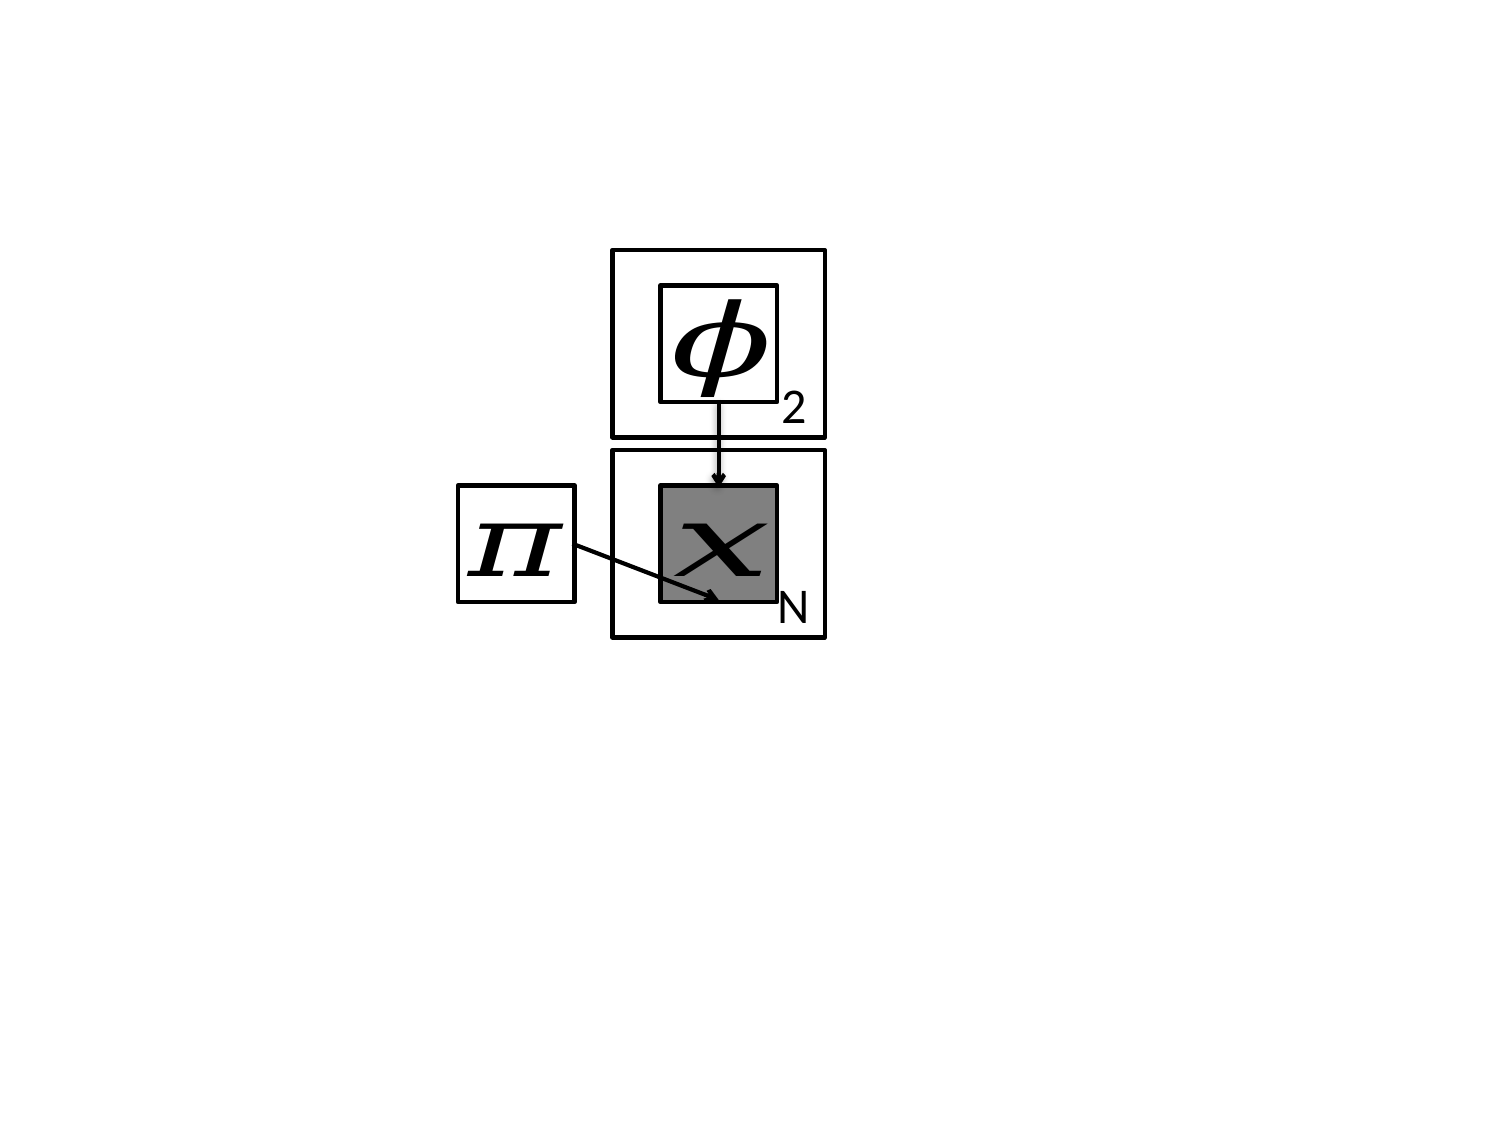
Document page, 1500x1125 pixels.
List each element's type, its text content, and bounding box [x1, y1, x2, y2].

text_box 2 [610, 248, 827, 440]
text_box N [610, 448, 827, 640]
